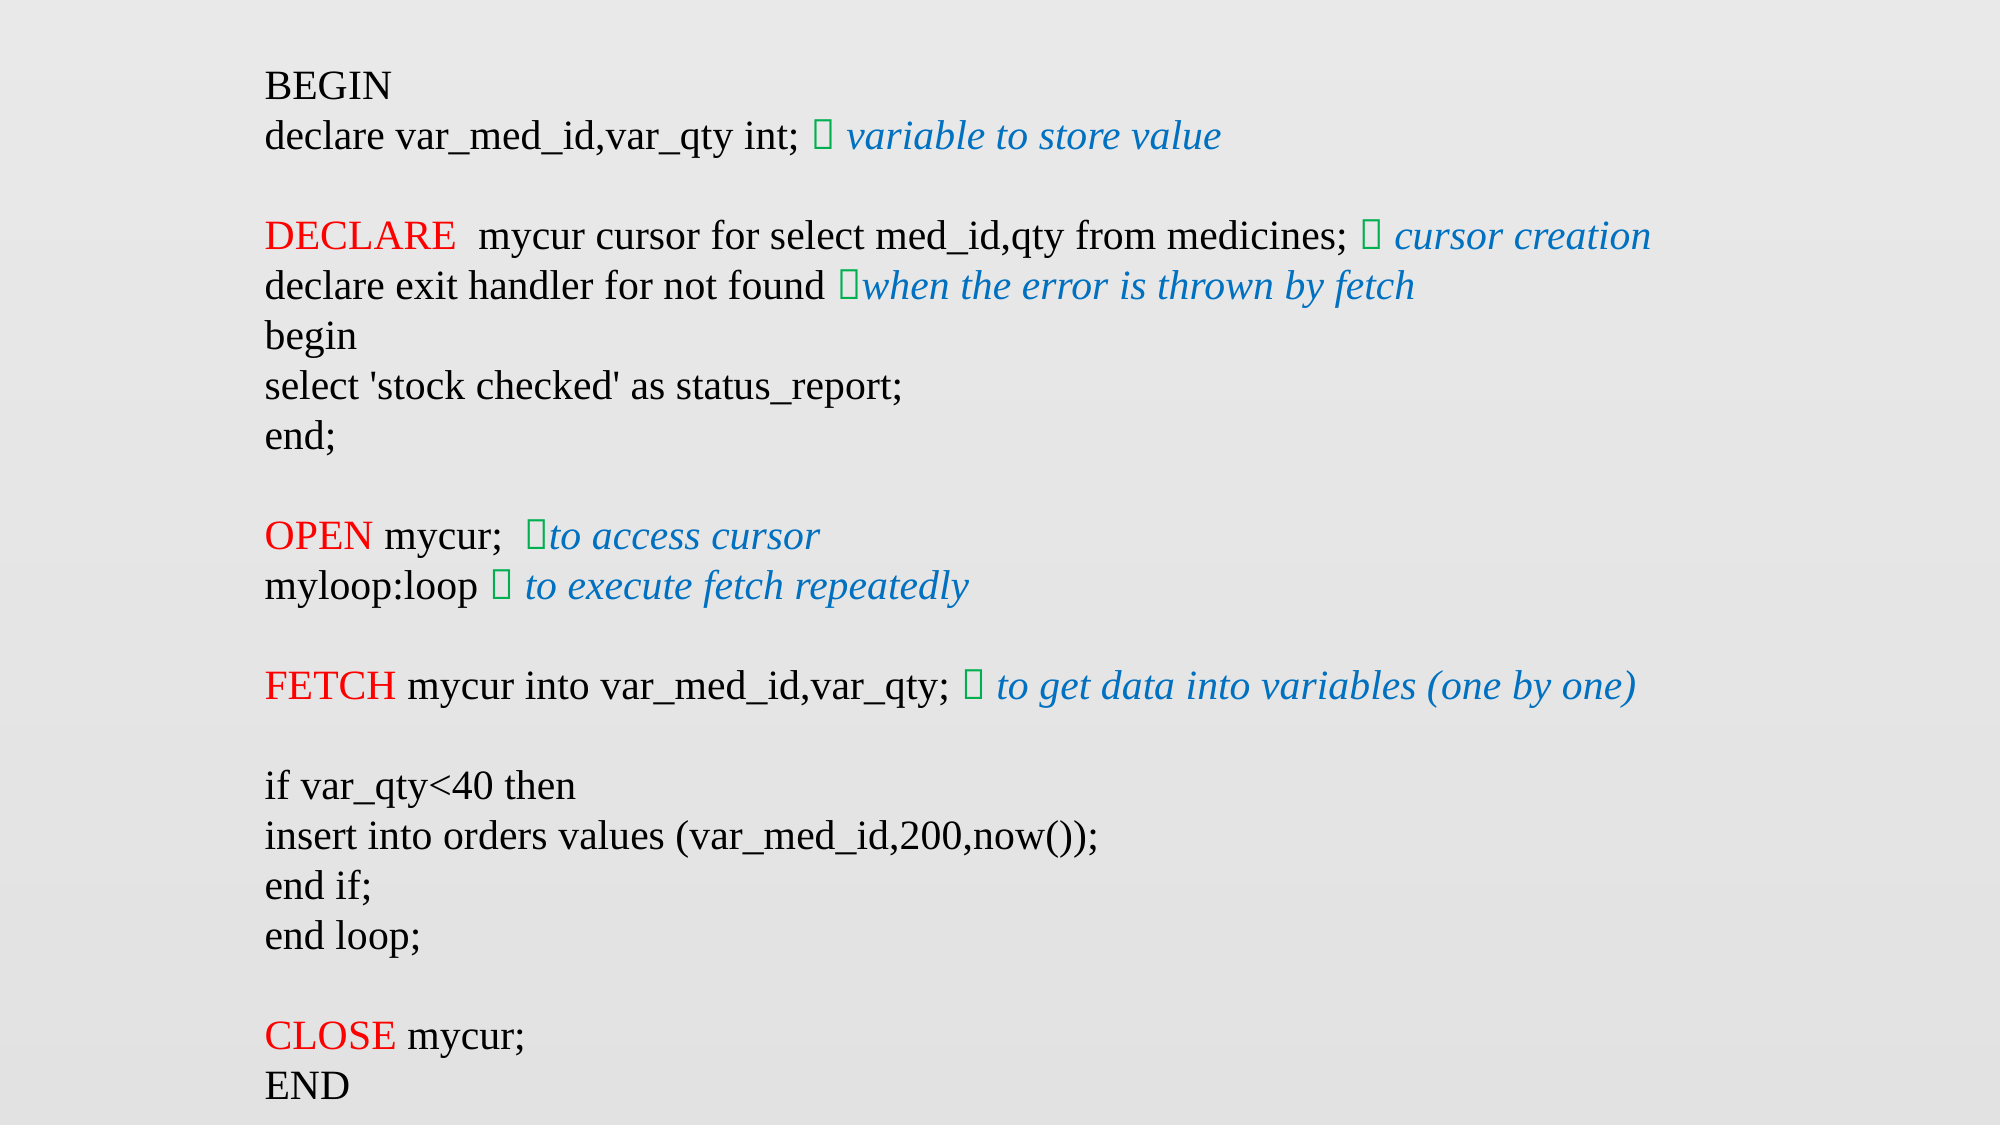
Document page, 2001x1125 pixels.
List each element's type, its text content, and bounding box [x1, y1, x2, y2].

text_box BEGIN declare var_med_id,var_qty int;  variable to store value DECLARE mycur cursor for select med_id,qty from medicines;  cursor creation declare exit handler for not found when the error is thrown by fetch begin select 'stock checked' as status_report; end; OPEN mycur; to access cursor myloop:loop  to execute fetch repeatedly FETCH mycur into var_med_id,var_qty;  to get data into variables (one by one) if var_qty<40 then insert into orders values (var_med_id,200,now()); end if; end loop; CLOSE mycur; END [249, 50, 1750, 1116]
